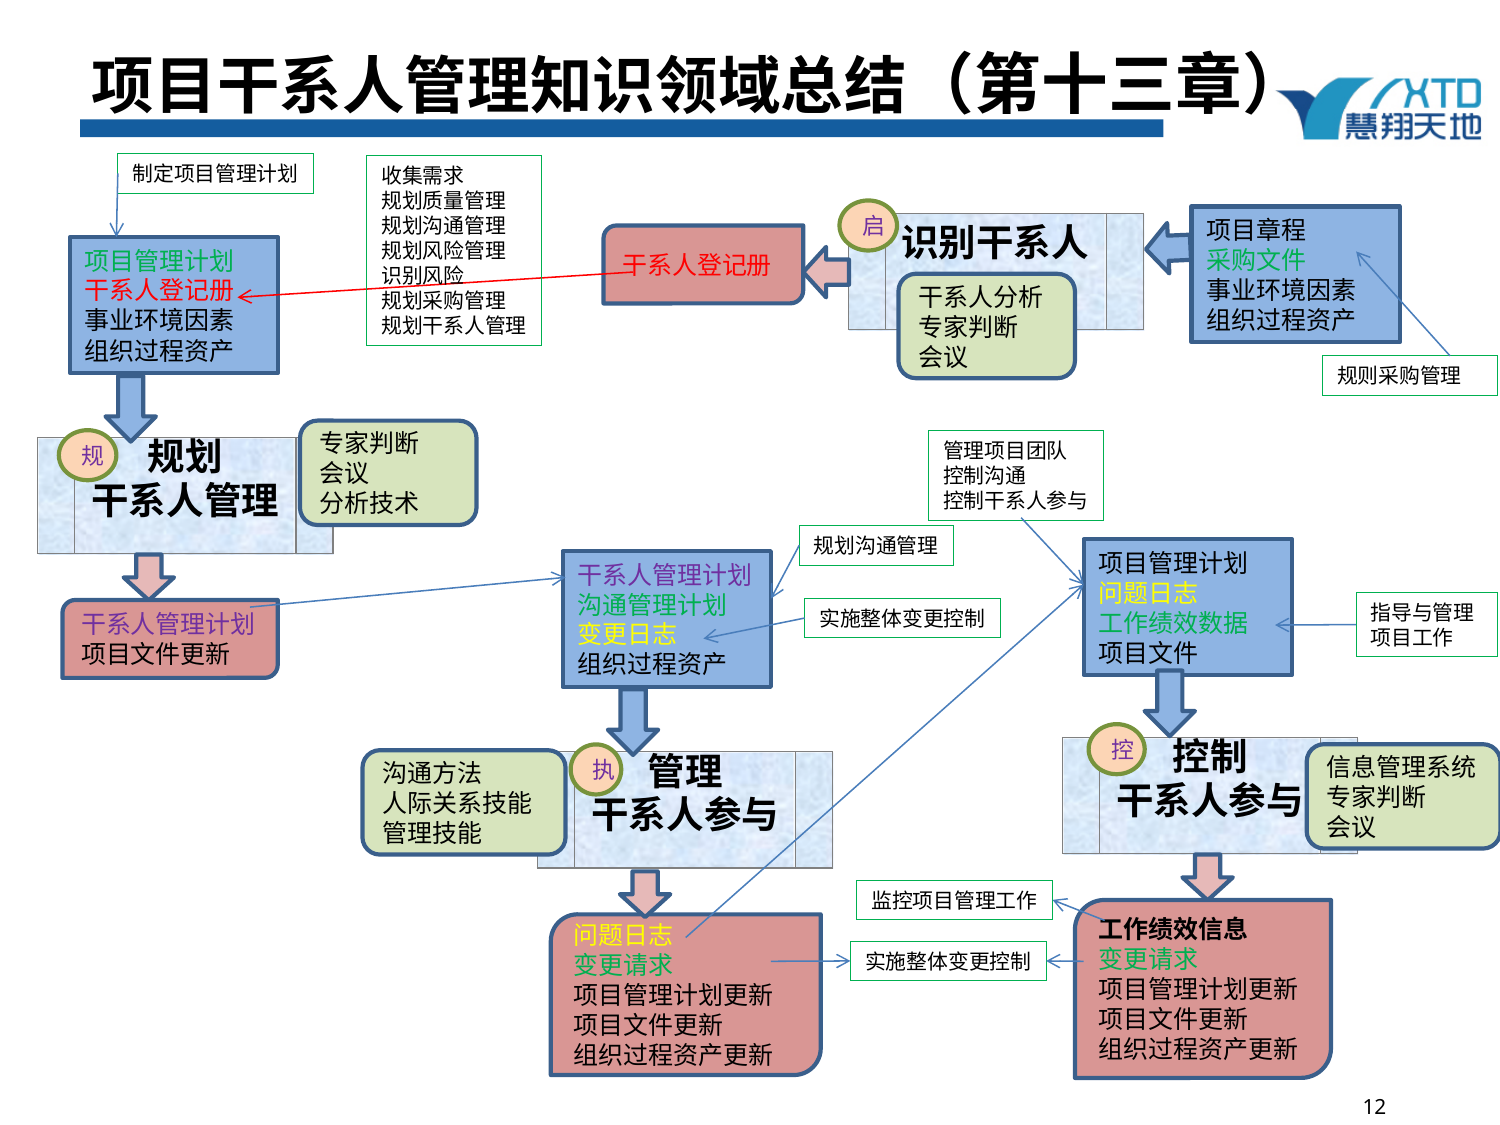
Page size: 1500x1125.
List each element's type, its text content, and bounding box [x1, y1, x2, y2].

text_box 控 [1088, 722, 1147, 777]
text_box 工作绩效信息 变更请求 项目管理计划更新 项目文件更新 组织过程资产更新 [1072, 897, 1334, 1081]
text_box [685, 584, 1084, 938]
text_box 项目管理计划 干系人登记册 事业环境因素 组织过程资产 [68, 235, 280, 375]
table_header 规划 干系人管理 [75, 438, 295, 553]
table_header [1088, 760, 1099, 853]
table_header 识别干系人 [886, 214, 1106, 329]
text_box 规划沟通管理 [799, 525, 954, 566]
table_header 管理 干系人参与 [575, 752, 680, 867]
table_header [1107, 214, 1143, 329]
text_box 规则采购管理 [1322, 355, 1498, 396]
table_header [1321, 738, 1357, 742]
text_box 启 [837, 198, 900, 253]
text_box 信息管理系统 专家判断 会议 [1304, 742, 1500, 851]
text_box [1180, 852, 1235, 902]
text_box [1144, 220, 1194, 276]
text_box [770, 545, 799, 583]
table_header [538, 775, 574, 867]
table_header 控制 干系人参与 [1100, 738, 1320, 853]
text_box 干系人管理计划 沟通管理计划 变更日志 组织过程资产 [561, 549, 766, 689]
text_box [605, 687, 661, 758]
text_box 项目管理计划 问题日志 工作绩效数据 项目文件 [1088, 537, 1294, 677]
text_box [1020, 517, 1084, 585]
table_header [561, 752, 574, 764]
text_box 管理项目团队 控制沟通 控制干系人参与 [928, 430, 1104, 521]
text_box [801, 244, 852, 300]
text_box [1053, 899, 1105, 921]
text_box [1142, 668, 1197, 739]
table_header [38, 438, 74, 553]
text_box 沟通方法 人际关系技能 管理技能 [360, 748, 568, 857]
text_box [121, 552, 176, 602]
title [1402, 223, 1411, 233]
text_box 干系人管理计划 项目文件更新 [60, 597, 280, 680]
text_box 规 [56, 428, 119, 483]
text_box [617, 869, 673, 919]
text_box 收集需求 规划质量管理 规划沟通管理 规划风险管理 识别风险 规划采购管理 规划干系人管理 [366, 155, 542, 270]
text_box [103, 373, 158, 444]
slide_number 12 [1358, 1093, 1388, 1125]
title 项目干系人管理知识领域总结（第十三章） [89, 44, 1263, 233]
table_header [297, 509, 332, 553]
table_header [849, 248, 885, 329]
text_box 干系人登记册 [601, 223, 806, 306]
text_box 干系人分析 专家判断 会议 [896, 271, 1078, 381]
picture [1268, 0, 1500, 215]
text_box 制定项目管理计划 [117, 153, 314, 194]
text_box 执 [568, 742, 624, 797]
text_box 收集需求 规划质量管理 规划沟通管理 规划风险管理 识别风险 规划采购管理 规划干系人管理 [366, 307, 542, 346]
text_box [1355, 251, 1451, 357]
text_box 问题日志 变更请求 项目管理计划更新 项目文件更新 组织过程资产更新 [548, 912, 823, 1078]
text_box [249, 577, 566, 608]
text_box 指导与管理项目工作 [1356, 592, 1498, 657]
text_box 项目章程 采购文件 事业环境因素 组织过程资产 [1189, 204, 1402, 344]
text_box 专家判断 会议 分析技术 [297, 418, 479, 528]
text_box 实施整体变更控制 [850, 946, 1047, 981]
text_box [237, 271, 634, 298]
